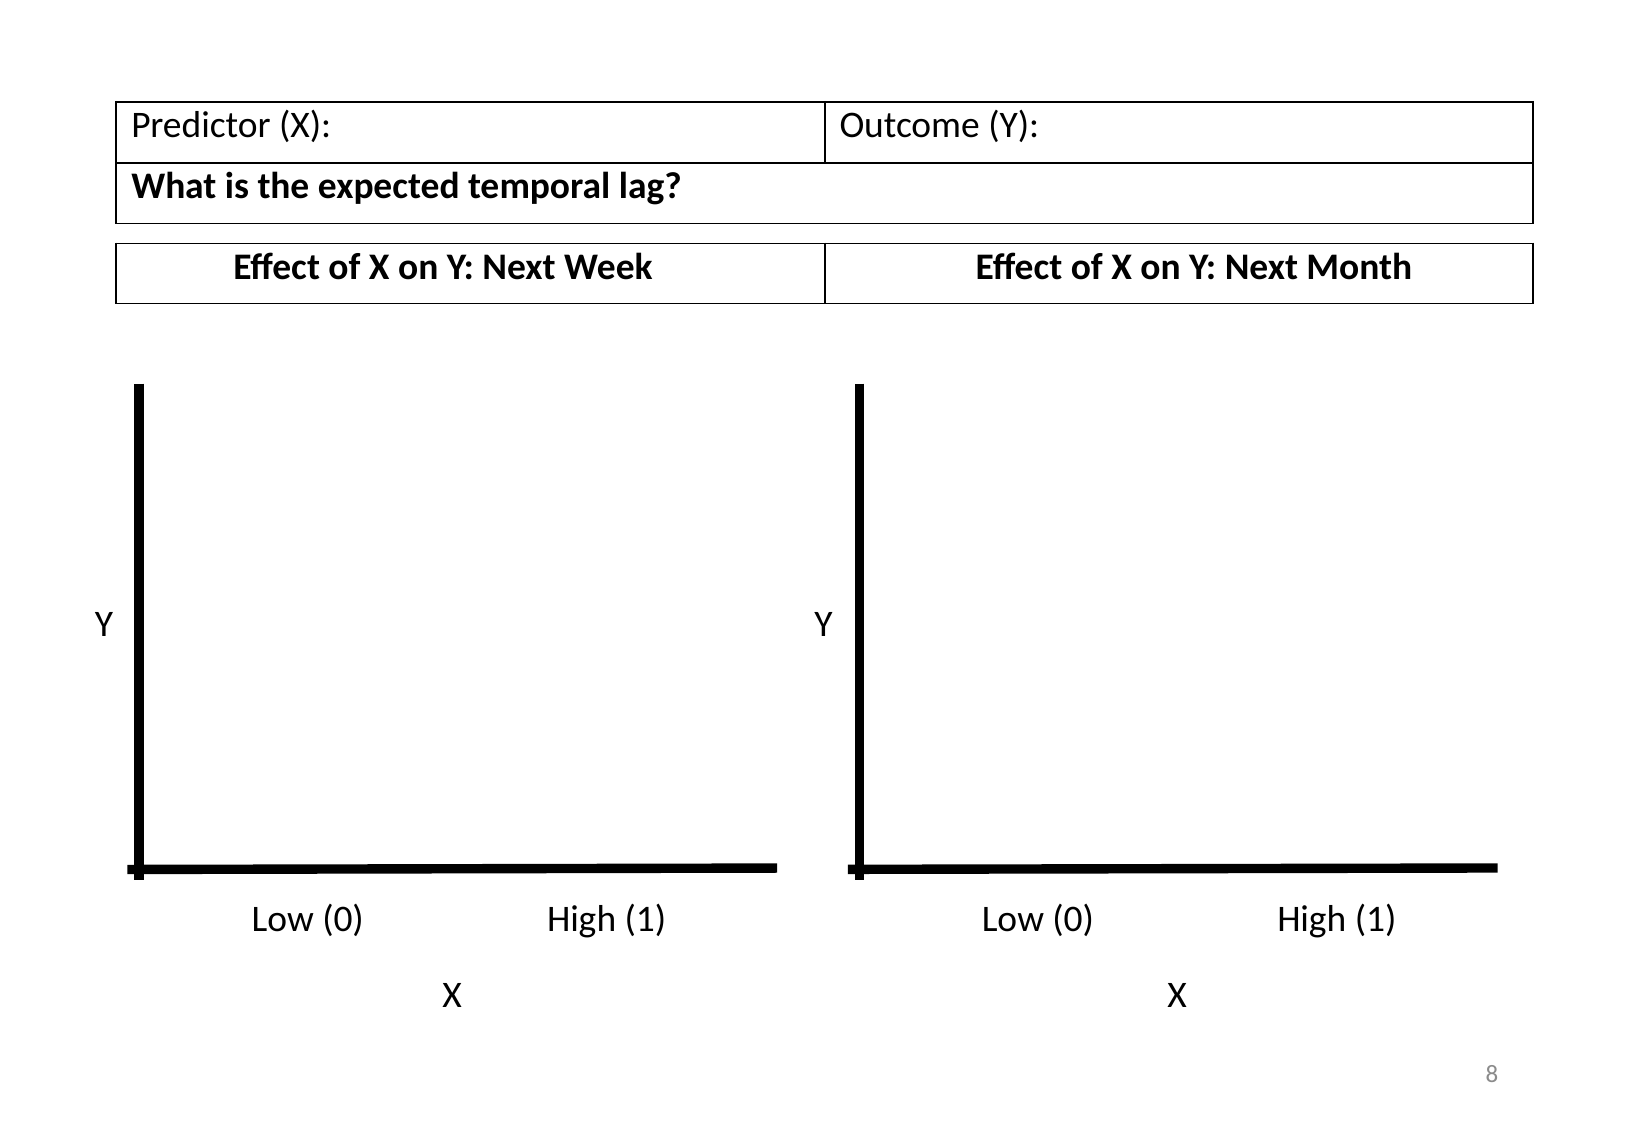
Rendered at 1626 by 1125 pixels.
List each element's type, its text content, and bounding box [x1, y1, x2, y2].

table_header Effect of X on Y: Next Week [117, 244, 824, 303]
text_box High (1) [1262, 887, 1412, 947]
slide_number 8 [1147, 1042, 1514, 1103]
text_box Low (0) [236, 887, 379, 947]
text_box High (1) [532, 887, 682, 947]
text_box X [427, 962, 477, 1023]
table_header Outcome (Y): [826, 103, 1532, 162]
text_box Low (0) [967, 887, 1110, 947]
text_box X [1152, 962, 1202, 1023]
text_box Y [80, 591, 129, 652]
table_header Effect of X on Y: Next Month [826, 244, 1532, 303]
text_box Y [799, 591, 848, 652]
table_cell What is the expected temporal lag? [117, 164, 1532, 223]
table_header Predictor (X): [117, 103, 824, 162]
